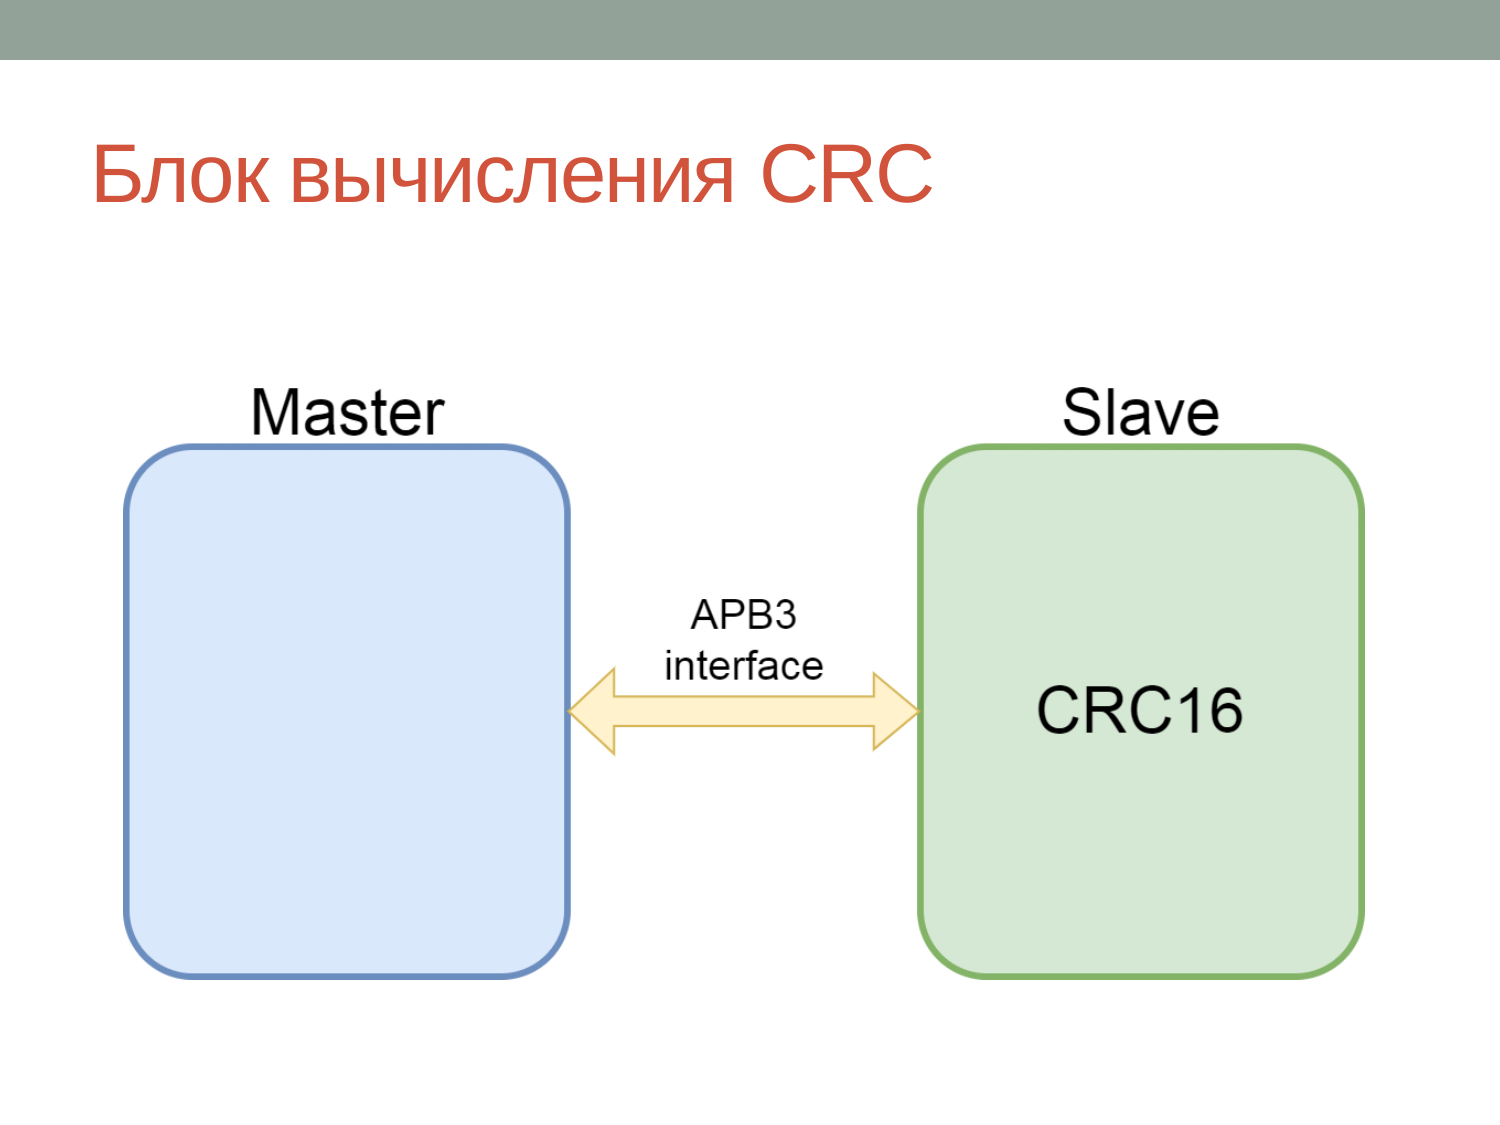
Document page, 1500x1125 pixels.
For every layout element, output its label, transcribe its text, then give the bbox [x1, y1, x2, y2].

picture [123, 375, 1365, 980]
title Блок вычисления CRC [75, 87, 1425, 250]
